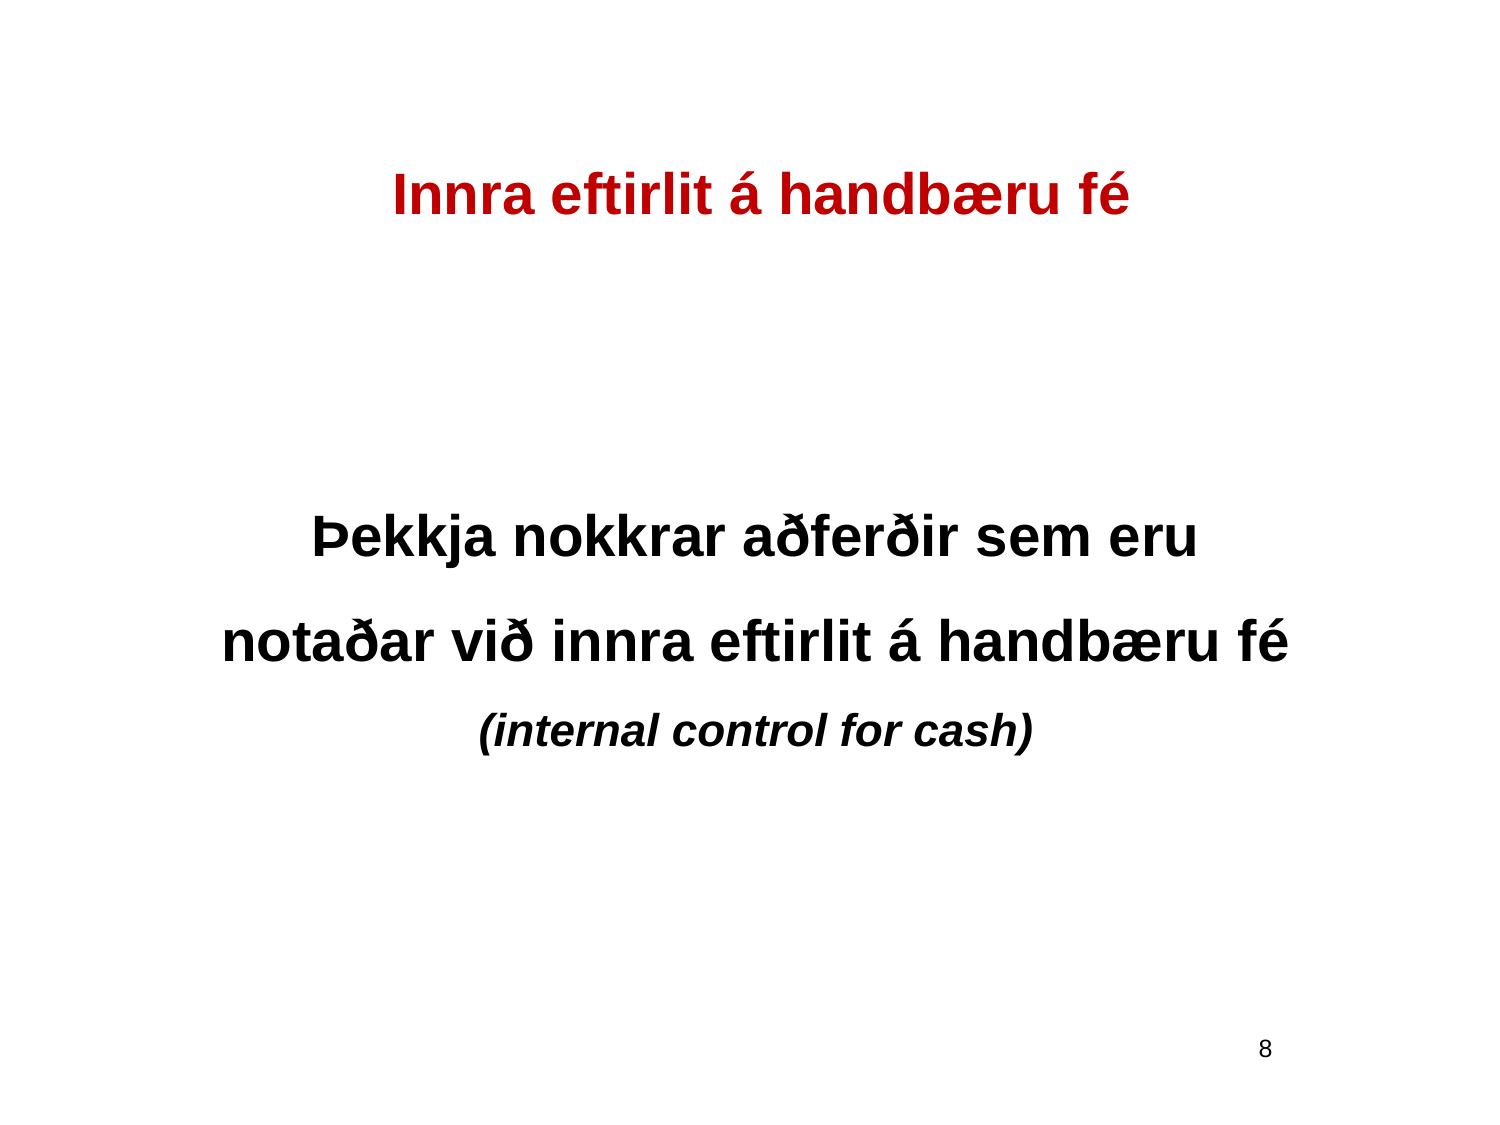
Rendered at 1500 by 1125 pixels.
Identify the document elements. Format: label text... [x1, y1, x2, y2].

slide_number 8 [974, 1024, 1288, 1101]
list Innra eftirlit á handbæru fé [182, 148, 1341, 244]
text_box Þekkja nokkrar aðferðir sem eru notaðar við innra eftirlit á handbæru fé (internal control for cash) [183, 456, 1329, 764]
